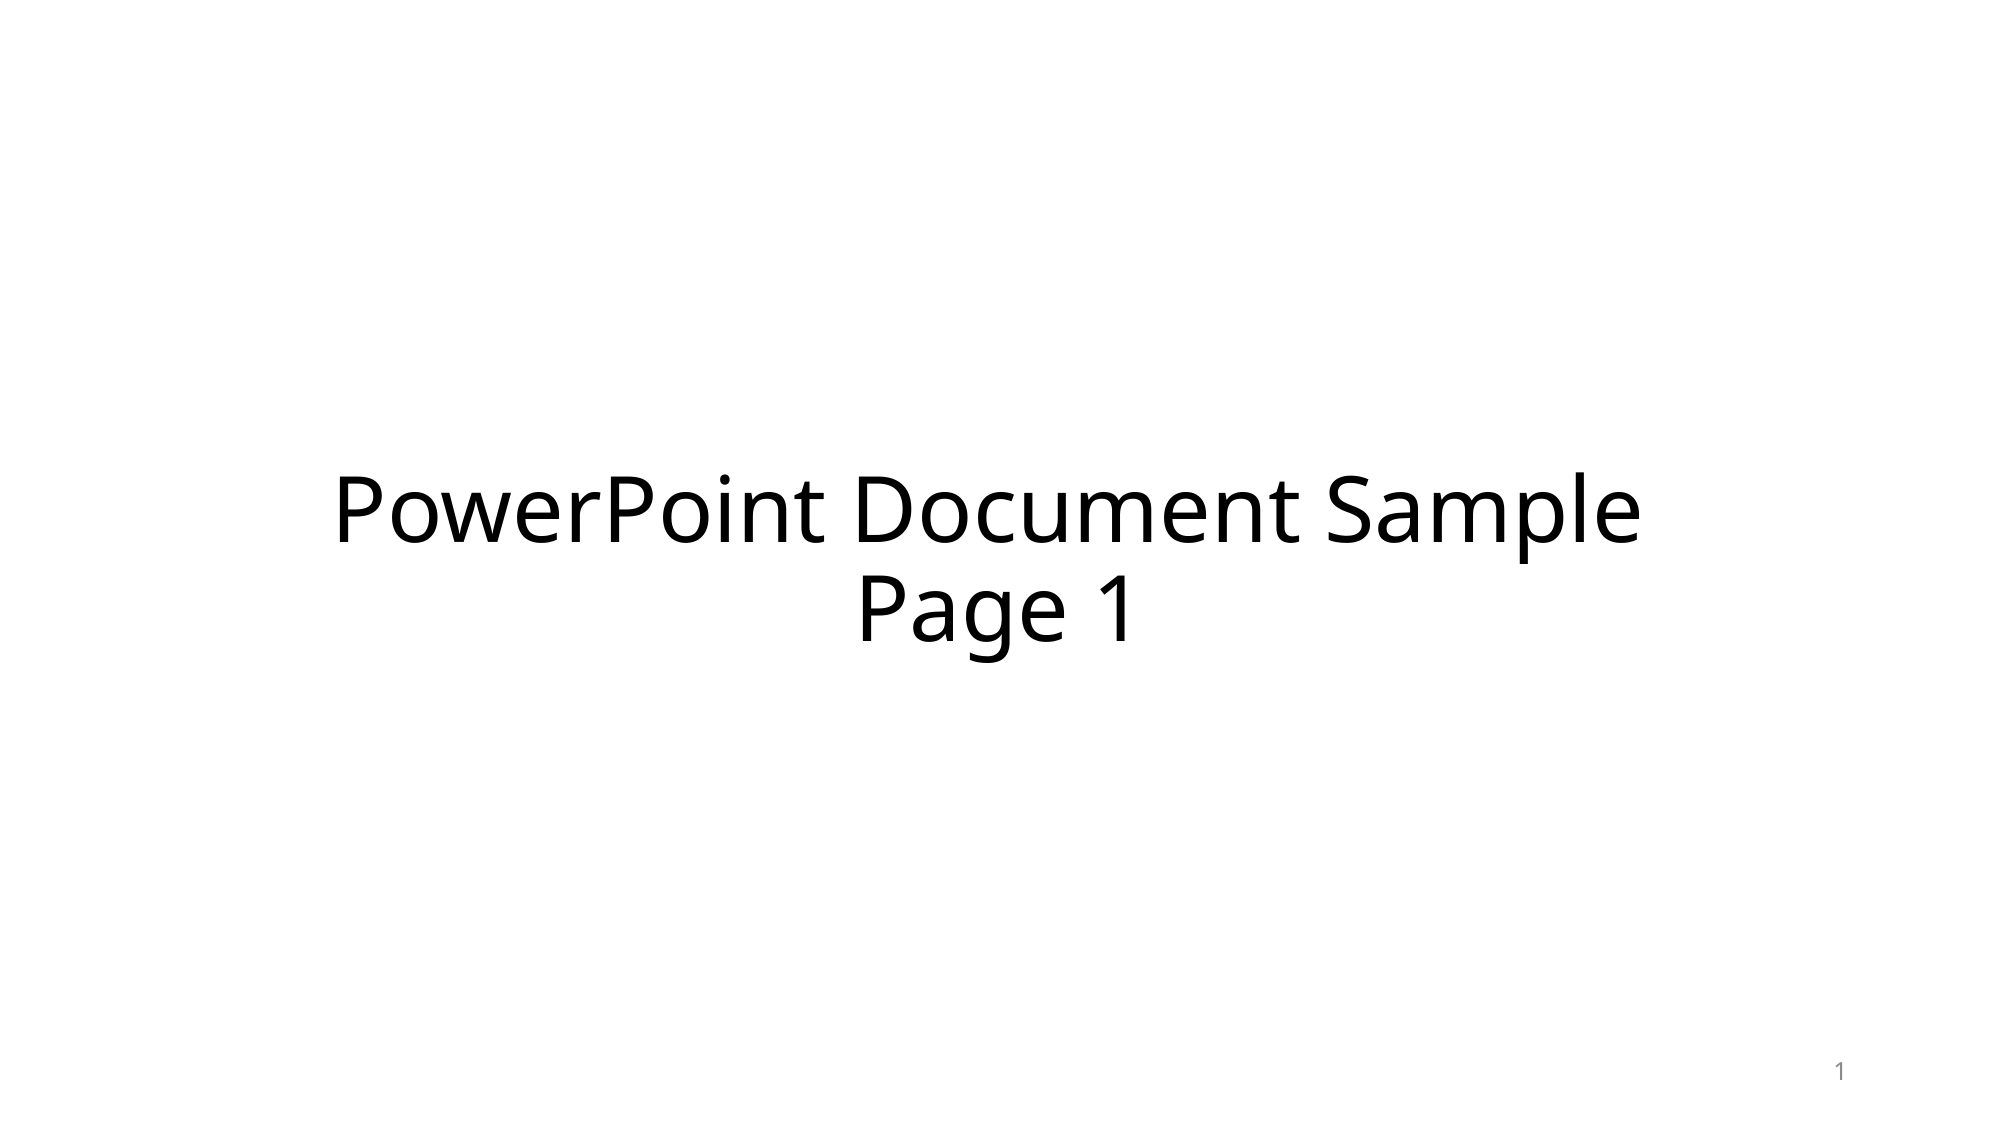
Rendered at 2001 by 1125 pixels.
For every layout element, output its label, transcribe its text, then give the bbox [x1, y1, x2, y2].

slide_number 1 [1412, 1042, 1863, 1103]
title PowerPoint Document Sample Page 1 [137, 453, 1863, 672]
